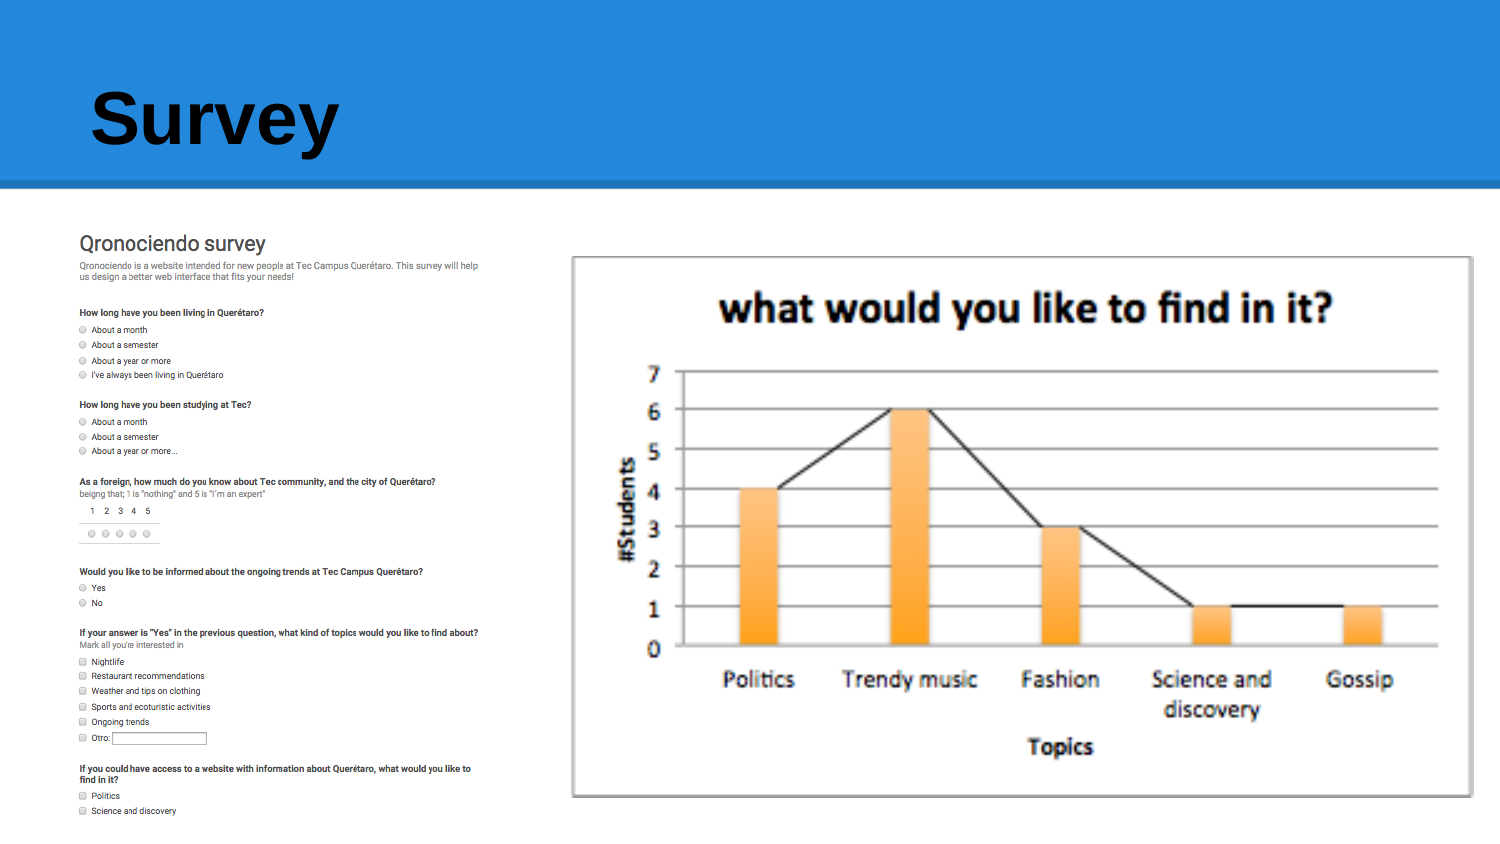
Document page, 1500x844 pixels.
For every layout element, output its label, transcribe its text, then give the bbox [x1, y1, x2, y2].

picture [571, 256, 1474, 798]
picture [54, 217, 507, 816]
title Survey [75, 33, 1425, 175]
